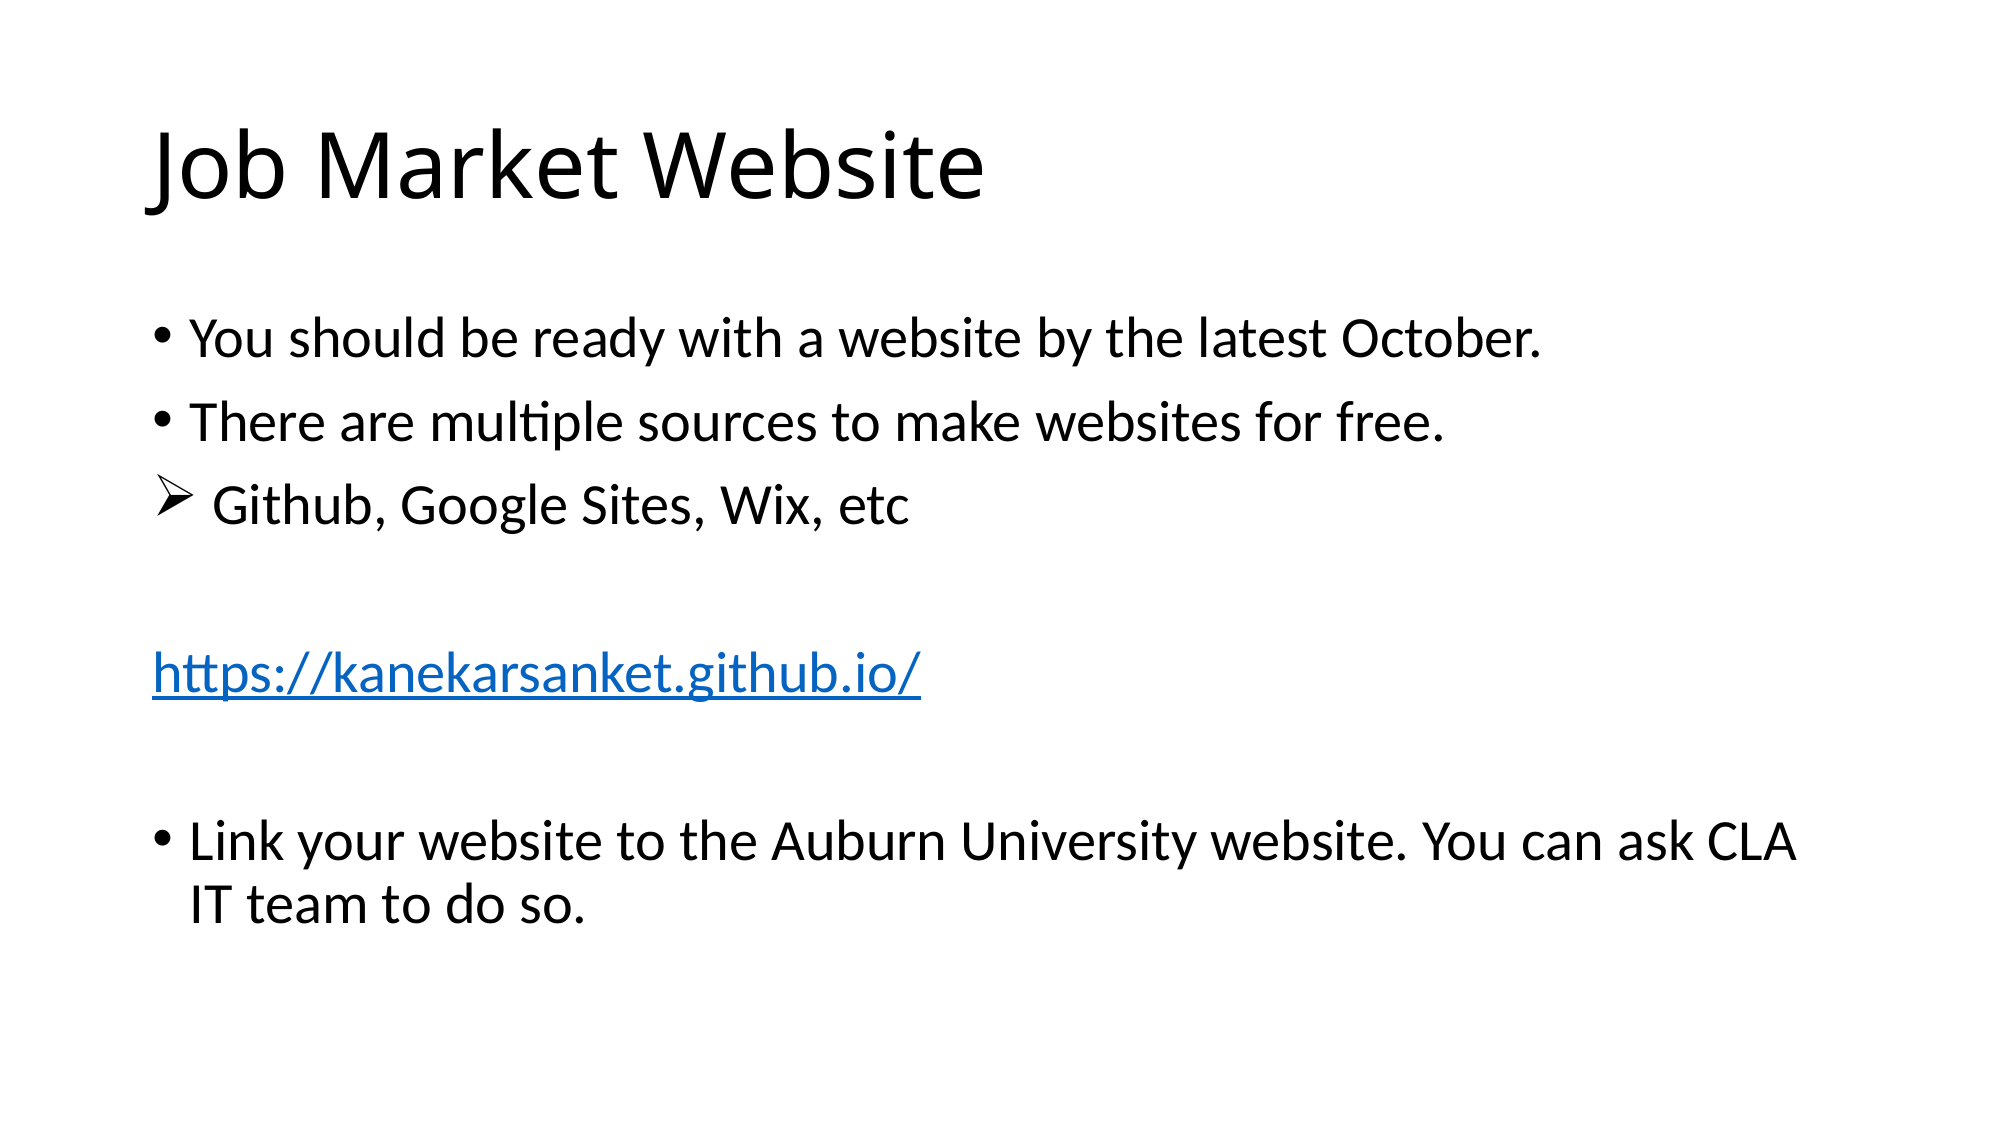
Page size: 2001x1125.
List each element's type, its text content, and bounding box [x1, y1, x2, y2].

title Job Market Website [137, 59, 1863, 278]
list You should be ready with a website by the latest October. There are multiple sources to make websites for free. Github, Google Sites, Wix, etc https://kanekarsanket.github.io/ Link your website to the Auburn University website. You can ask CLA IT team to do so. [137, 299, 1863, 1014]
